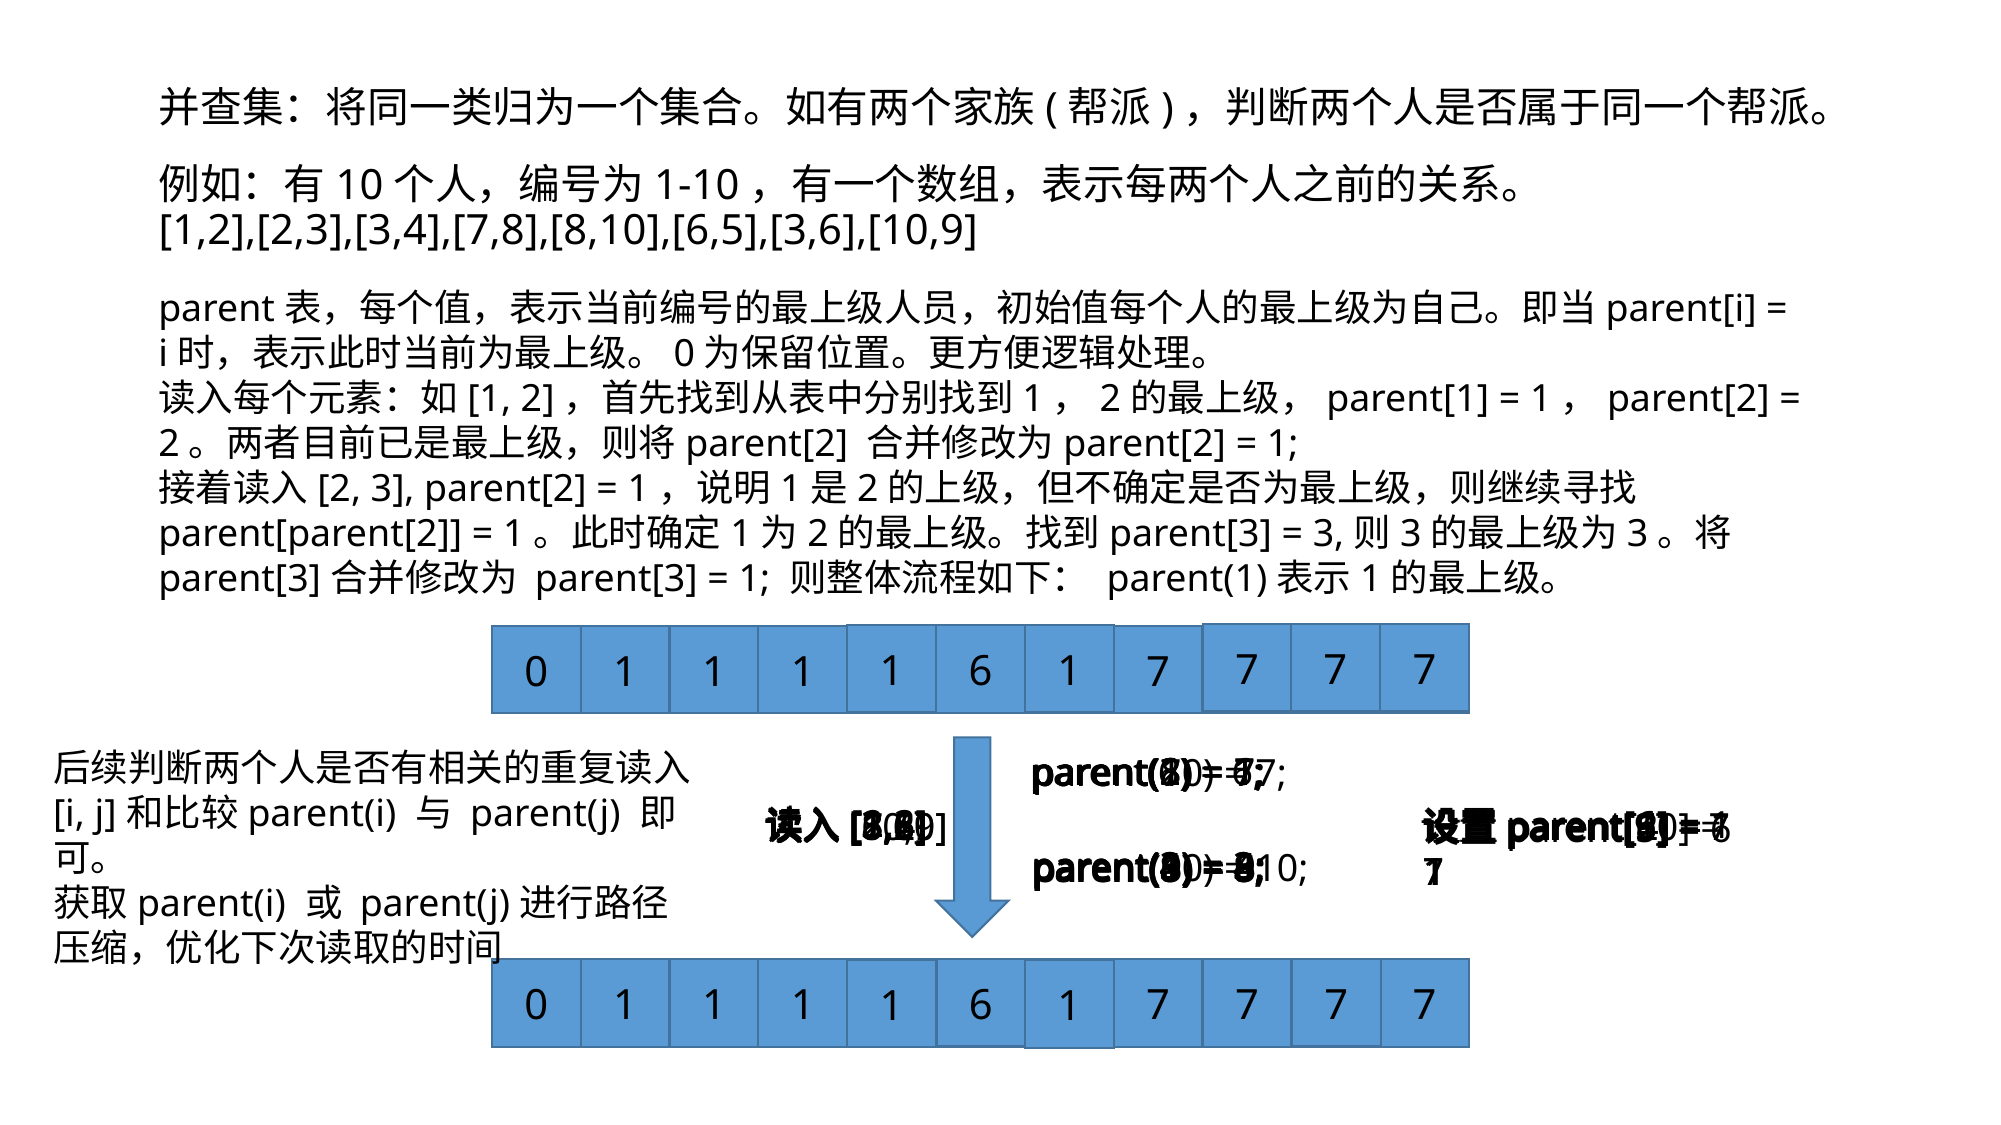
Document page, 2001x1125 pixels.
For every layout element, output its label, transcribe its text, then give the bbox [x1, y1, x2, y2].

text_box parent(9) = 9; [1018, 835, 1335, 896]
text_box 7 [1202, 958, 1292, 1048]
text_box 7 [1379, 958, 1470, 1048]
text_box 例如：有10个人，编号为1-10，有一个数组，表示每两个人之前的关系。 [1,2],[2,3],[3,4],[7,8],[8,10],[6,5],[3,6],[10,9] [143, 143, 1891, 261]
title 并查集：将同一类归为一个集合。如有两个家族(帮派)，判断两个人是否属于同一个帮派。 [143, 75, 1891, 139]
text_box 1 [669, 958, 757, 1048]
text_box 1 [1024, 624, 1115, 713]
text_box 7 [1113, 958, 1202, 1048]
text_box 7 [1202, 623, 1290, 712]
text_box 后续判断两个人是否有相关的重复读入 [i, j]和比较parent(i) 与 parent(j) 即可。 获取parent(i) 或 parent(j)进行路径压缩，优化下次读取的时间 [38, 736, 714, 977]
text_box 1 [580, 977, 669, 1048]
text_box 7 [1291, 958, 1382, 1047]
text_box 设置parent[10] = 7 [1407, 857, 1760, 901]
text_box 6 [936, 958, 1026, 1047]
text_box 0 [491, 977, 580, 1048]
text_box 读入[10,9] [750, 795, 963, 856]
text_box 1 [757, 625, 848, 714]
text_box 1 [1024, 959, 1115, 1049]
text_box parent表，每个值，表示当前编号的最上级人员，初始值每个人的最上级为自己。即当parent[i] = i时，表示此时当前为最上级。0为保留位置。更方便逻辑处理。 读入每个元素：如[1, 2]，首先找到从表中分别找到1，2的最上级，parent[1] = 1，parent[2] = 2。两者目前已是最上级，则将parent[2] 合并修改为parent[2] = 1; 接着读入[2, 3], parent[2] = 1，说明1是2的上级，但不确定是否为最上级，则继续寻找parent[parent[2]] = 1。此时确定1为2的最上级。找到parent[3] = 3,则3的最上级为3。将parent[3]合并修改为 parent[3] = 1; 则整体流程如下： parent(1)表示1的最上级。 [143, 276, 1818, 607]
text_box 1 [580, 625, 669, 714]
text_box 1 [669, 625, 757, 714]
text_box 1 [846, 959, 937, 1048]
text_box parent(10) = 7; [1017, 741, 1335, 801]
text_box 7 [1113, 625, 1202, 714]
text_box 0 [491, 625, 580, 714]
text_box 7 [1381, 623, 1470, 712]
text_box 设置parent[9] = 7 [1406, 795, 1759, 856]
text_box 6 [935, 624, 1026, 714]
text_box 1 [846, 624, 935, 713]
text_box 1 [757, 958, 848, 1048]
text_box 7 [1290, 623, 1381, 712]
text_box [933, 736, 1011, 939]
